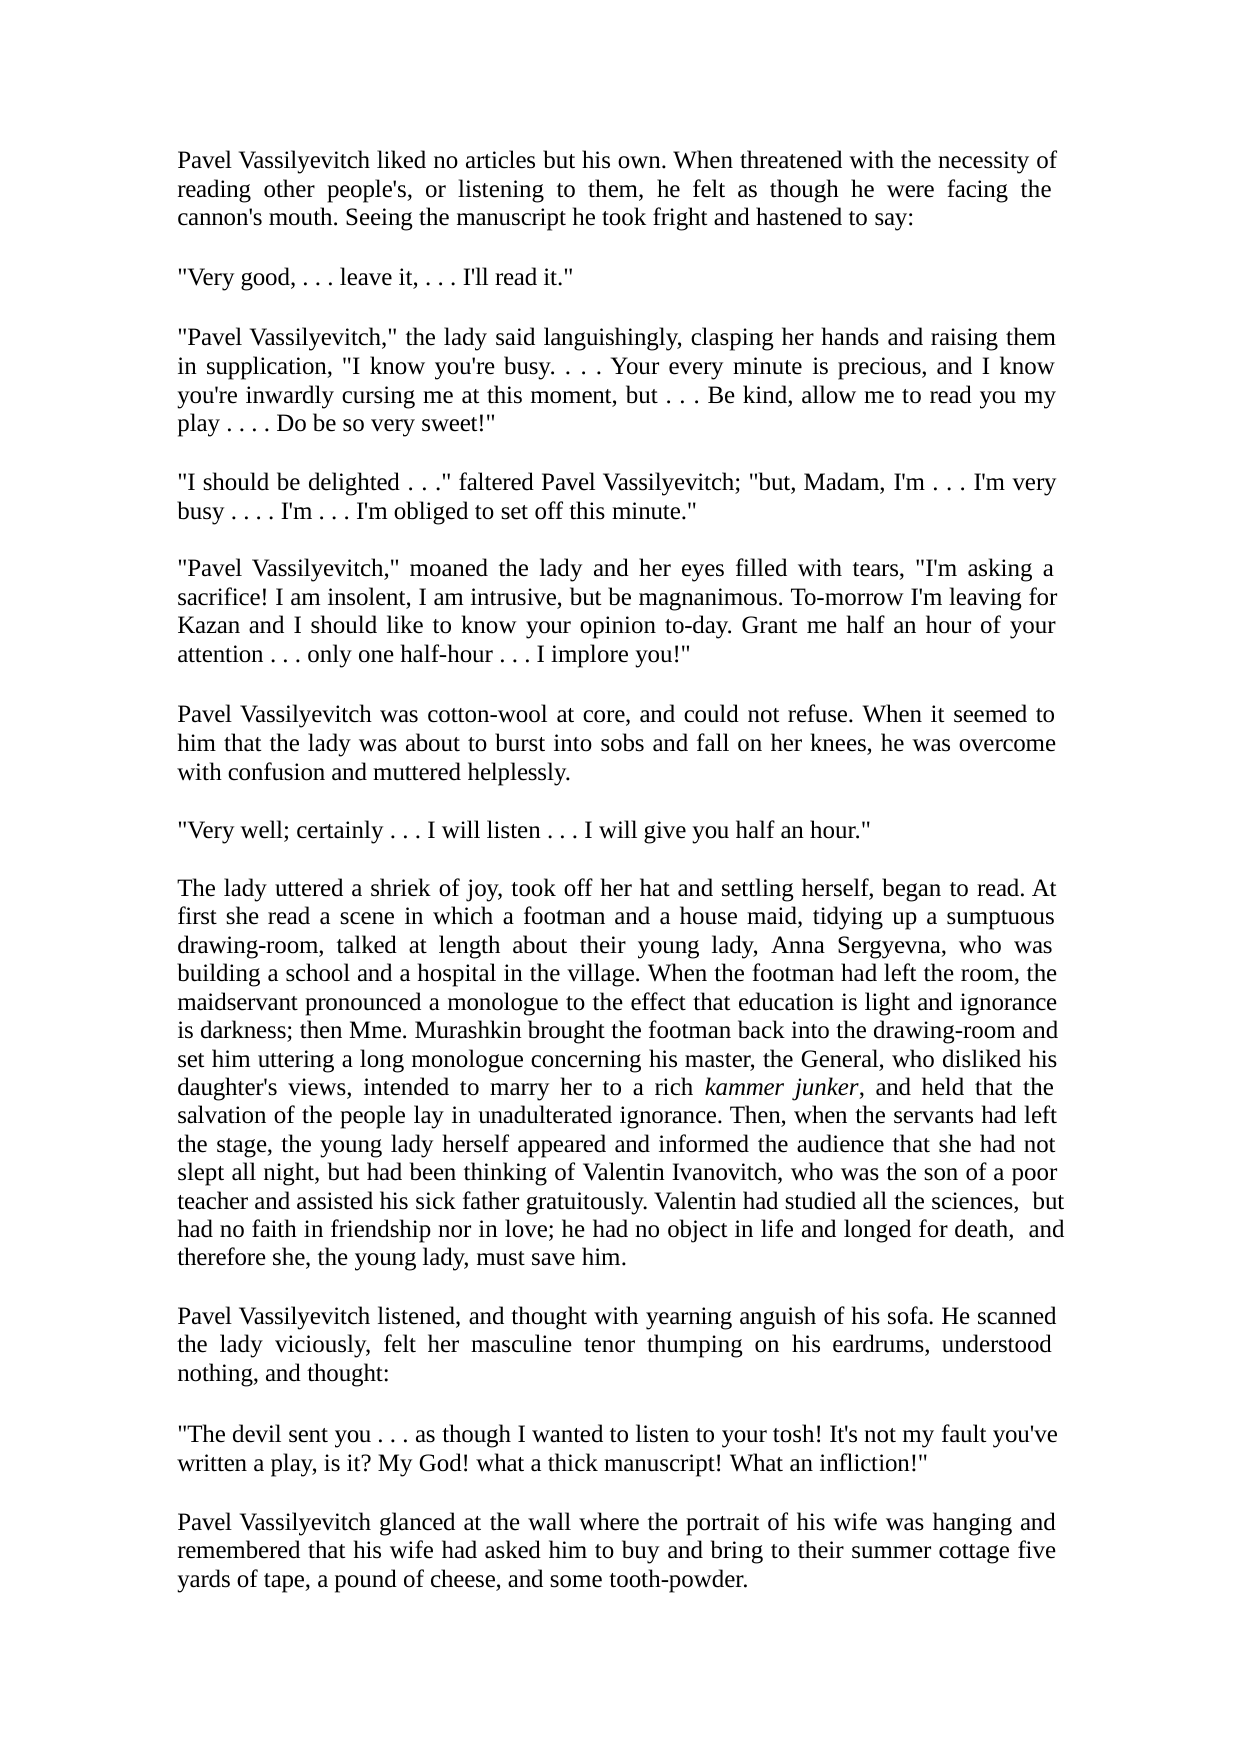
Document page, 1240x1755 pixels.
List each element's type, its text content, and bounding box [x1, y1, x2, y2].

text_box Pavel Vassilyevitch liked no articles but his own. When threatened with the necessity of reading other people's, or listening to them, he felt as though he were facing the cannon's mouth. Seeing the manuscript he took fright and hastened to say: "Very good, . . . leave it, . . . I'll read it." "Pavel Vassilyevitch," the lady said languishingly, clasping her hands and raising them in supplication, "I know you're busy. . . . Your every minute is precious, and I know you're inwardly cursing me at this moment, but . . . Be kind, allow me to read you my play . . . . Do be so very sweet!" "I should be delighted . . ." faltered Pavel Vassilyevitch; "but, Madam, I'm . . . I'm very busy . . . . I'm . . . I'm obliged to set off this minute." "Pavel Vassilyevitch," moaned the lady and her eyes filled with tears, "I'm asking a sacrifice! I am insolent, I am intrusive, but be magnanimous. To-morrow I'm leaving for Kazan and I should like to know your opinion to-day. Grant me half an hour of your attention . . . only one half-hour . . . I implore you!" Pavel Vassilyevitch was cotton-wool at core, and could not refuse. When it seemed to him that the lady was about to burst into sobs and fall on her knees, he was overcome with confusion and muttered helplessly. "Very well; certainly . . . I will listen . . . I will give you half an hour." The lady uttered a shriek of joy, took off her hat and settling herself, began to read. At first she read a scene in which a footman and a house maid, tidying up a sumptuous drawing-room, talked at length about their young lady, Anna Sergyevna, who was building a school and a hospital in the village. When the footman had left the room, the maidservant pronounced a monologue to the effect that education is light and ignorance is darkness; then Mme. Murashkin brought the footman back into the drawing-room and set him uttering a long monologue concerning his master, the General, who disliked his daughter's views, intended to marry her to a rich kammer junker, and held that the salvation of the people lay in unadulterated ignorance. Then, when the servants had left the stage, the young lady herself appeared and informed the audience that she had not slept all night, but had been thinking of Valentin Ivanovitch, who was the son of a poor teacher and assisted his sick father gratuitously. Valentin had studied all the sciences, but had no faith in friendship nor in love; he had no object in life and longed for death, and therefore she, the young lady, must save him. Pavel Vassilyevitch listened, and thought with yearning anguish of his sofa. He scanned the lady viciously, felt her masculine tenor thumping on his eardrums, understood nothing, and thought: "The devil sent you . . . as though I wanted to listen to your tosh! It's not my fault you've written a play, is it? My God! what a thick manuscript! What an infliction!" Pavel Vassilyevitch glanced at the wall where the portrait of his wife was hanging and remembered that his wife had asked him to buy and bring to their summer cottage five yards of tape, a pound of cheese, and some tooth-powder. [175, 142, 1066, 1593]
